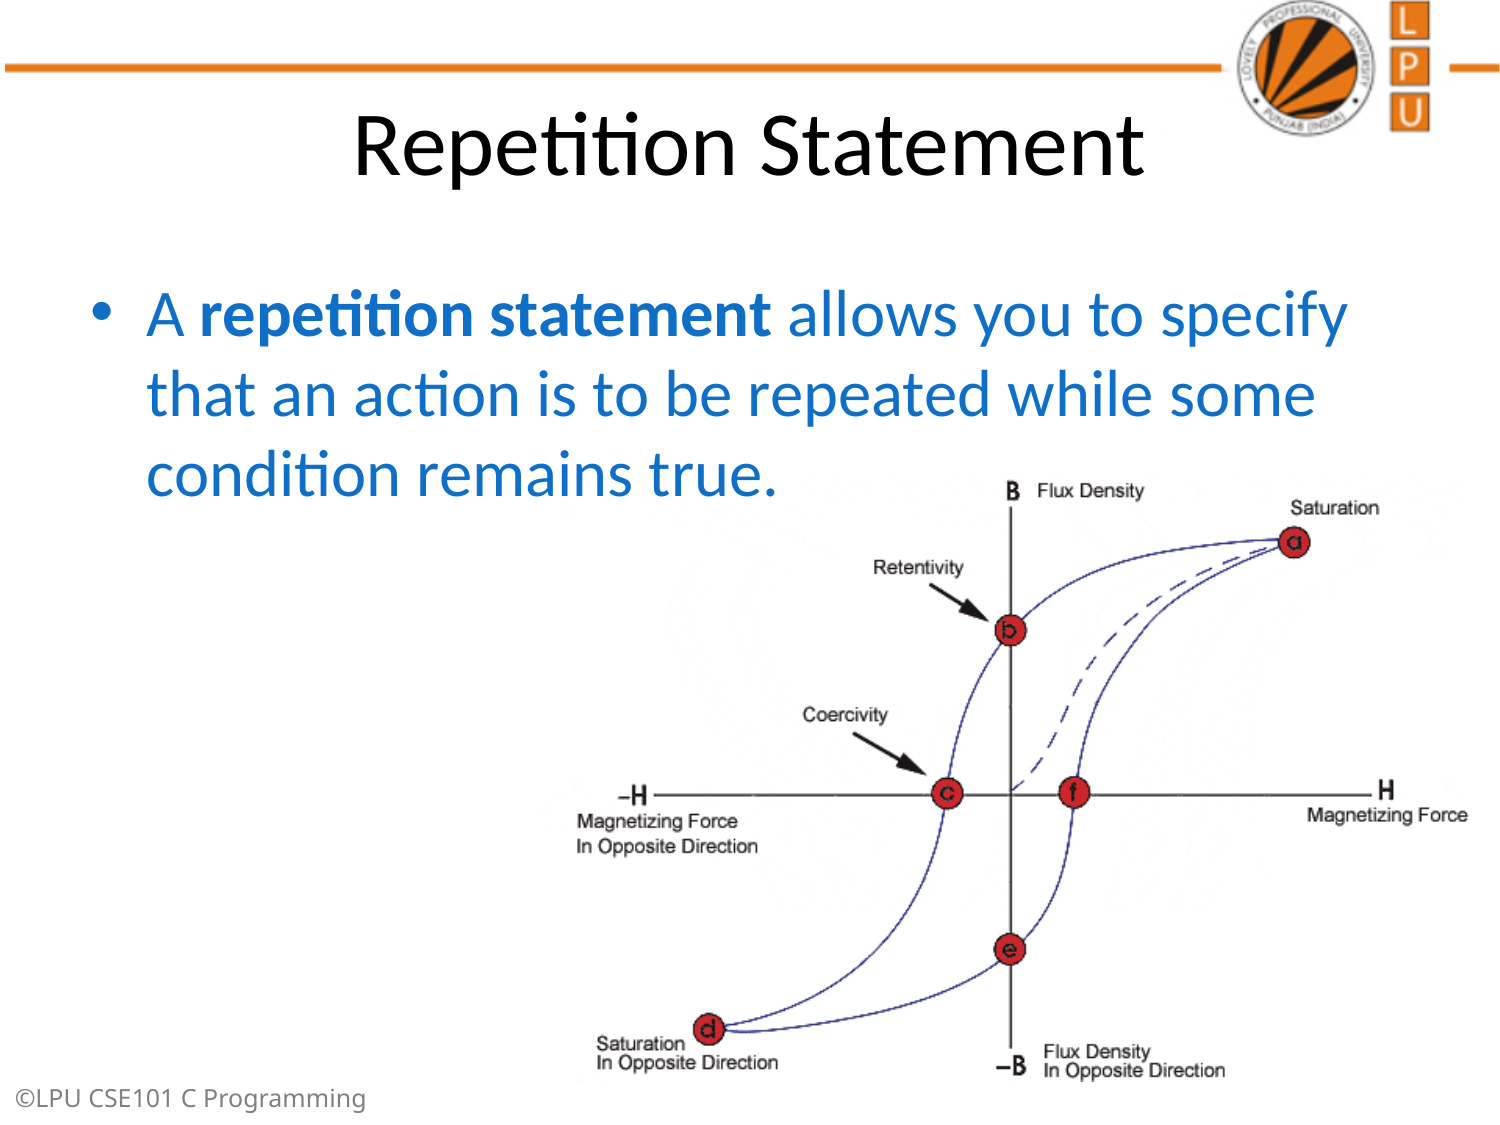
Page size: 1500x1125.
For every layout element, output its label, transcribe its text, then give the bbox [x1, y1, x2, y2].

picture [5, 0, 1500, 155]
title Repetition Statement [75, 45, 1425, 233]
list A repetition statement allows you to specify that an action is to be repeated while some condition remains true. [75, 262, 1425, 1005]
picture [537, 474, 1476, 1082]
